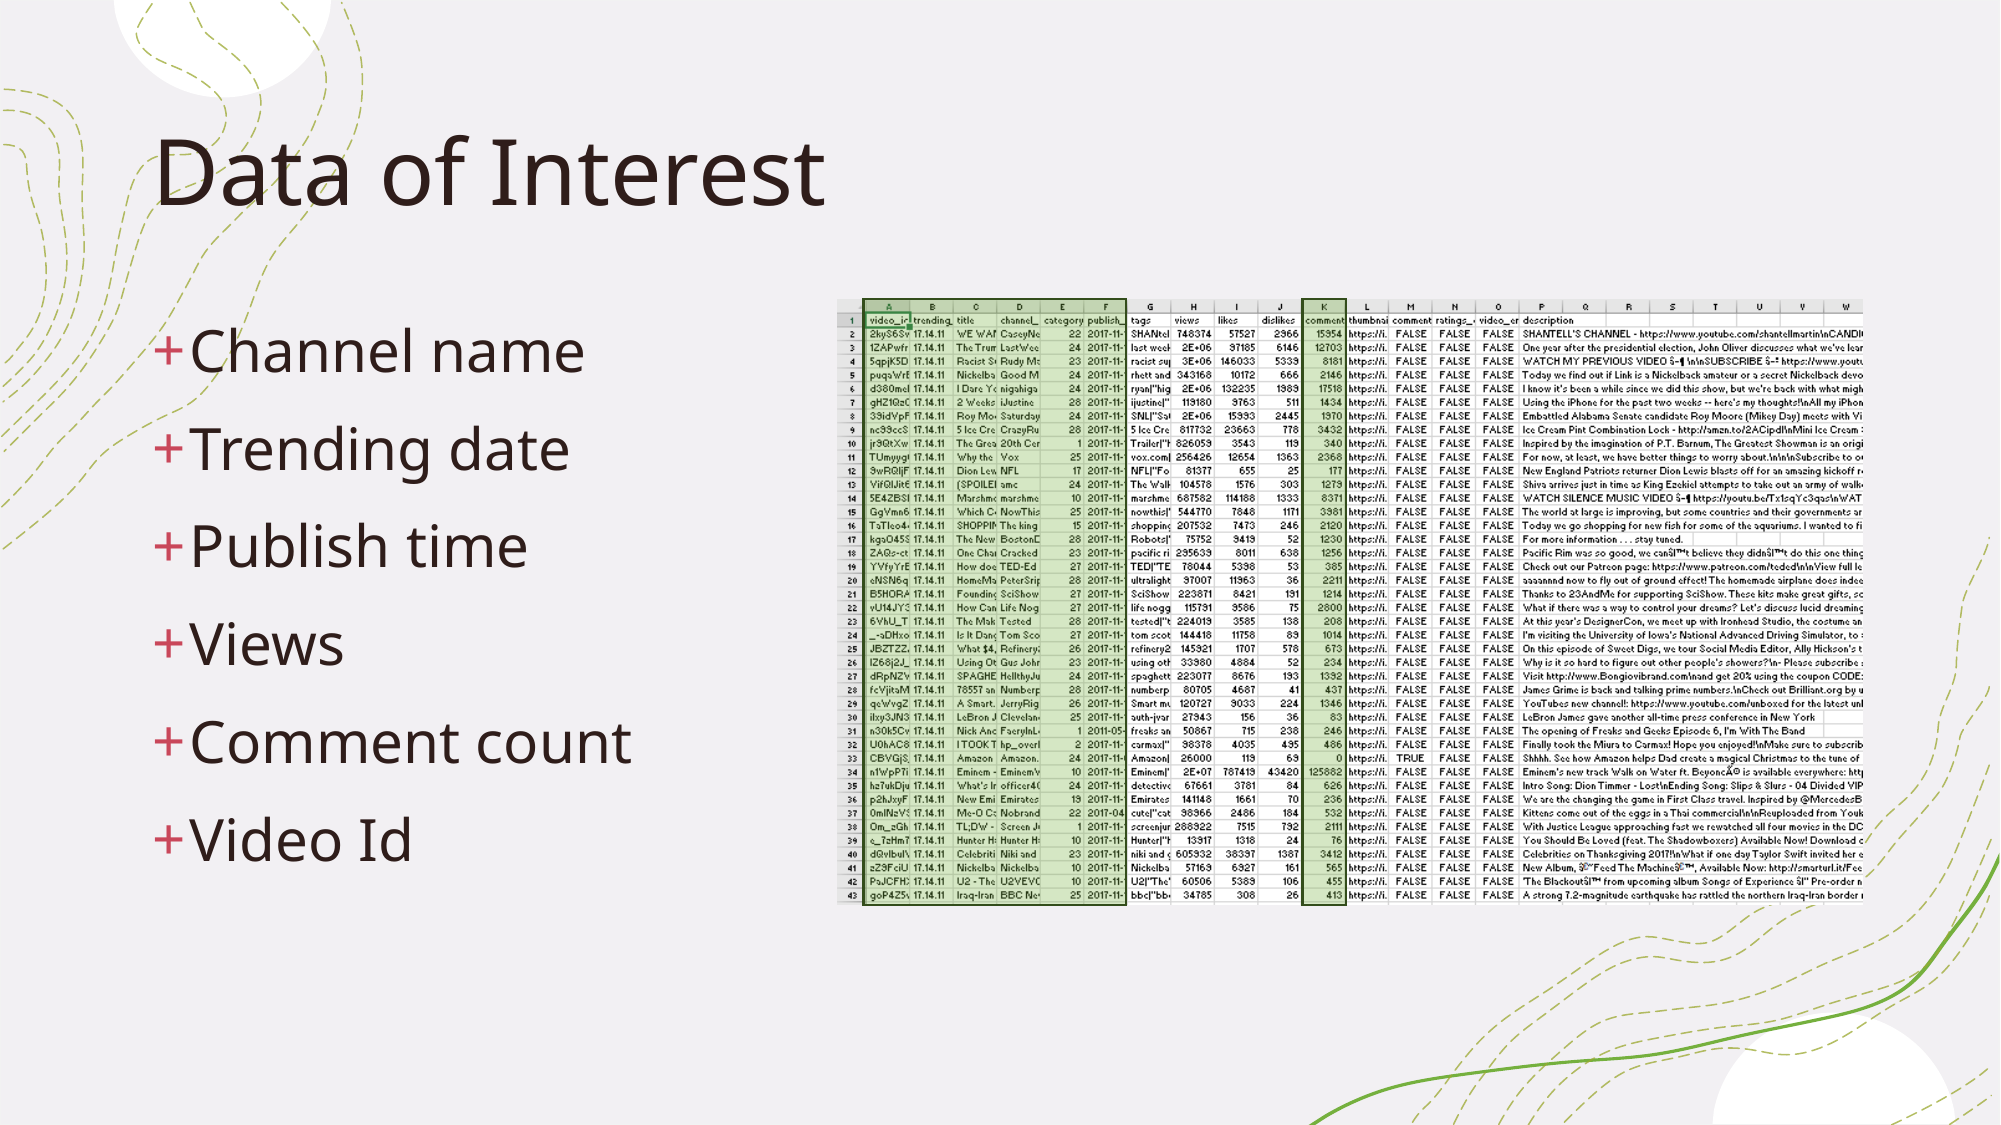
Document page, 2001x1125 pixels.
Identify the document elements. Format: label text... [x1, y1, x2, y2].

list Channel name Trending date Publish time Views Comment count Video Id [137, 299, 1863, 1014]
title Data of Interest [137, 59, 1863, 278]
picture [837, 299, 1863, 905]
